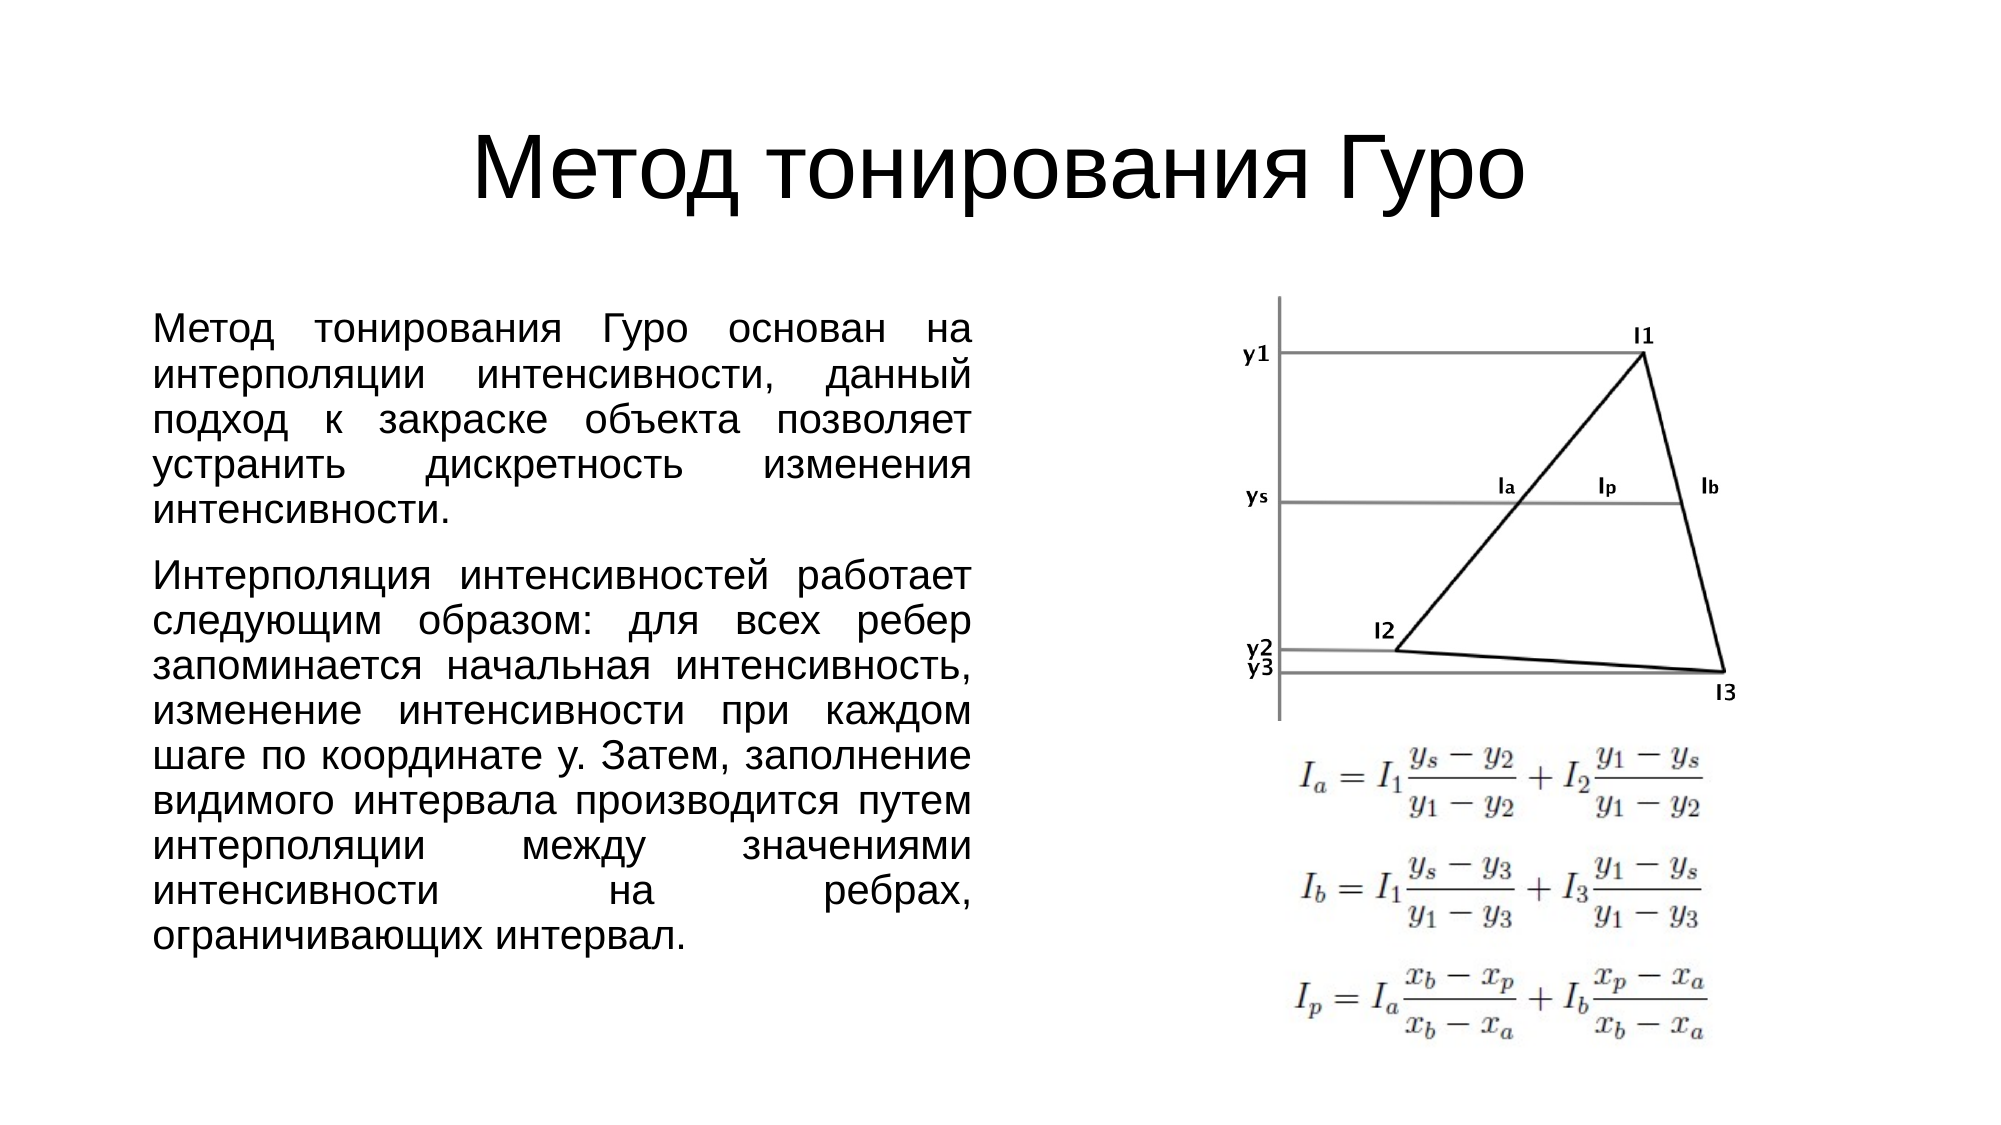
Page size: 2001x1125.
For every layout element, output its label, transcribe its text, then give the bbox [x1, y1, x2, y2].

list Метод тонирования Гуро основан на интерполяции интенсивности, данный подход к закраске объекта позволяет устранить дискретность изменения интенсивности. Интерполяция интенсивностей работает следующим образом: для всех ребер запоминается начальная интенсивность, изменение интенсивности при каждом шаге по координате y. Затем, заполнение видимого интервала производится путем интерполяции между значениями интенсивности на ребрах, ограничивающих интервал. [137, 299, 988, 1014]
title Метод тонирования Гуро [137, 59, 1863, 278]
picture [1261, 721, 1744, 1066]
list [1218, 277, 1786, 750]
